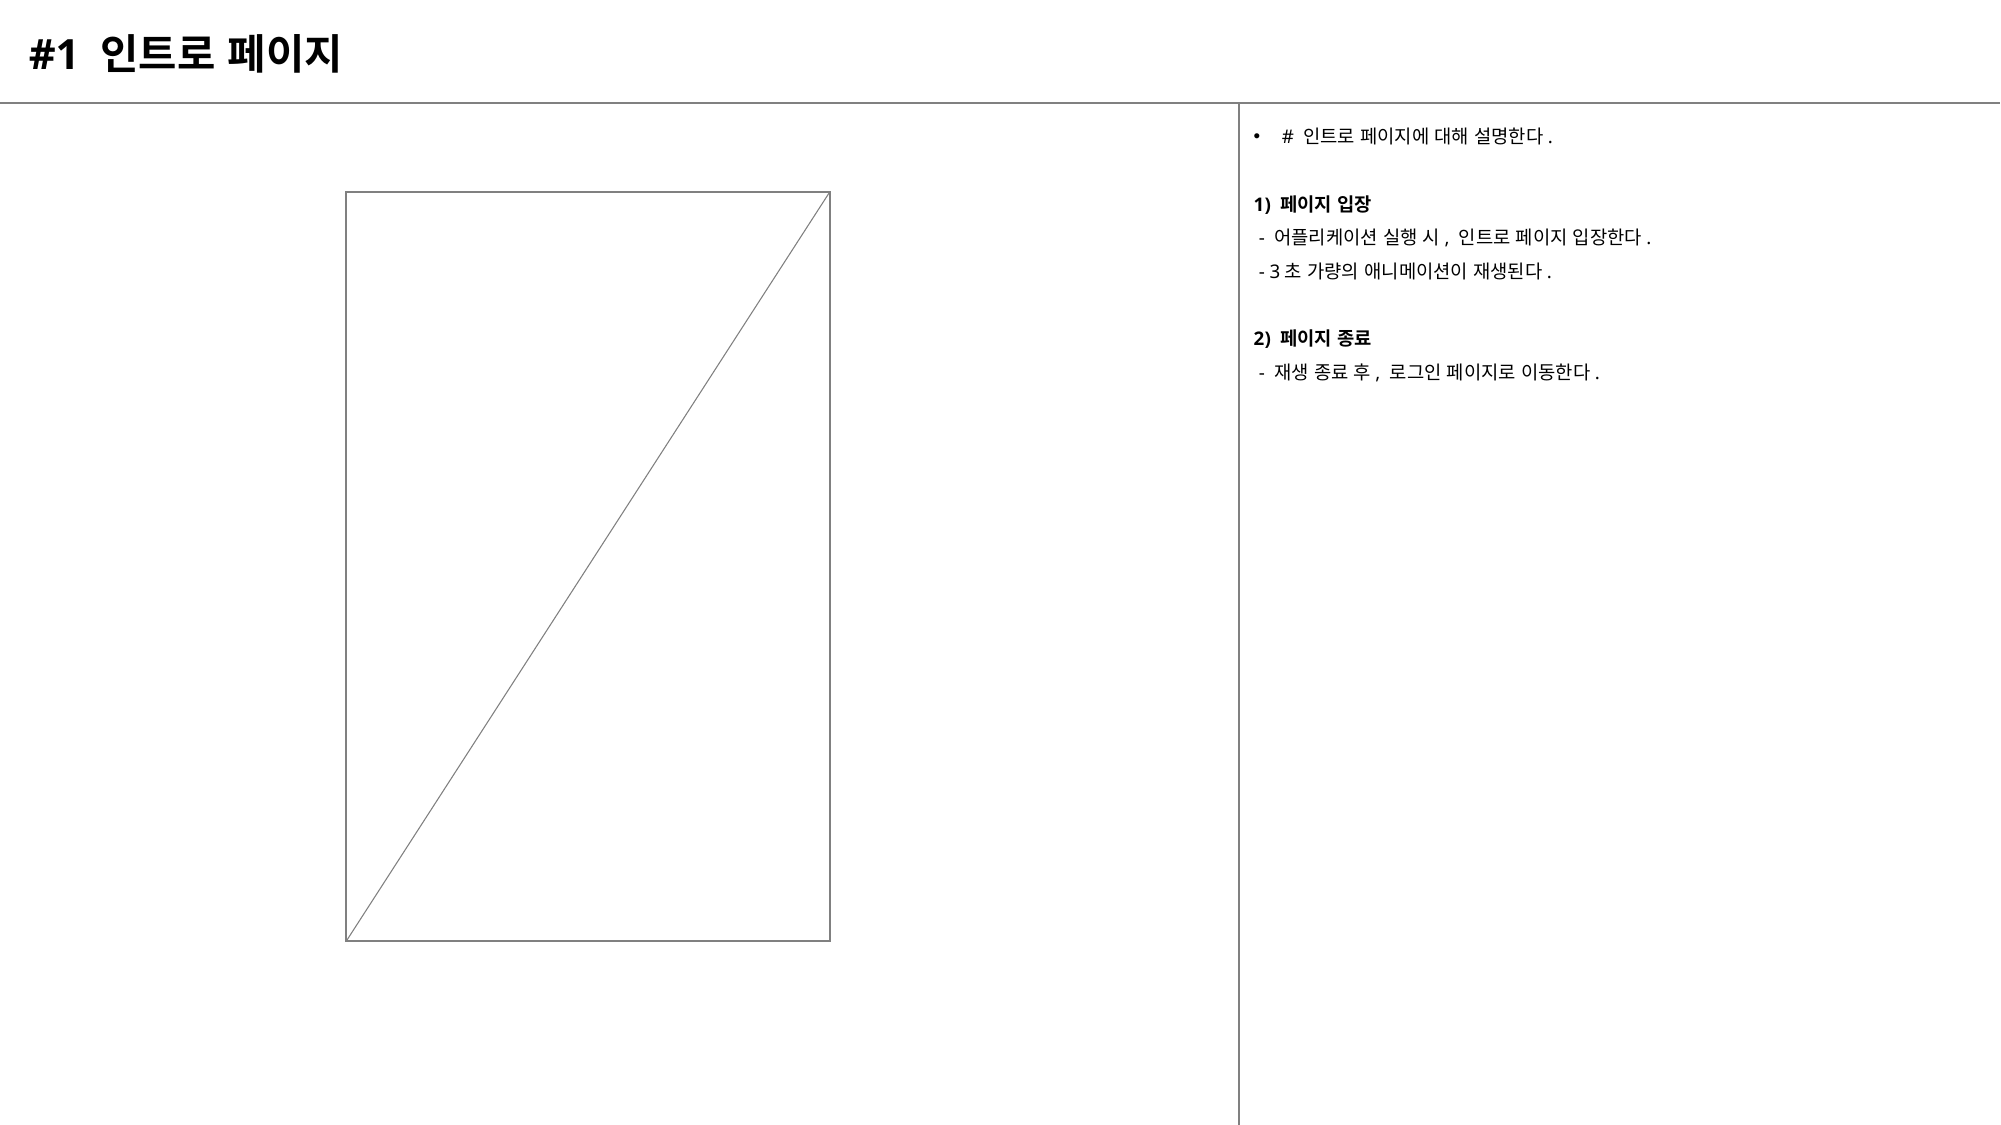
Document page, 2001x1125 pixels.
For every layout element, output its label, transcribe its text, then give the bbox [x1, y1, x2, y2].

text_box #1 인트로 페이지 [13, 20, 746, 85]
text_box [346, 191, 830, 942]
text_box # 인트로 페이지에 대해 설명한다. 1) 페이지 입장 - 어플리케이션 실행 시, 인트로 페이지 입장한다. - 3초 가량의 애니메이션이 재생된다. 2) 페이지 종료 - 재생 종료 후, 로그인 페이지로 이동한다. [1240, 106, 2000, 391]
